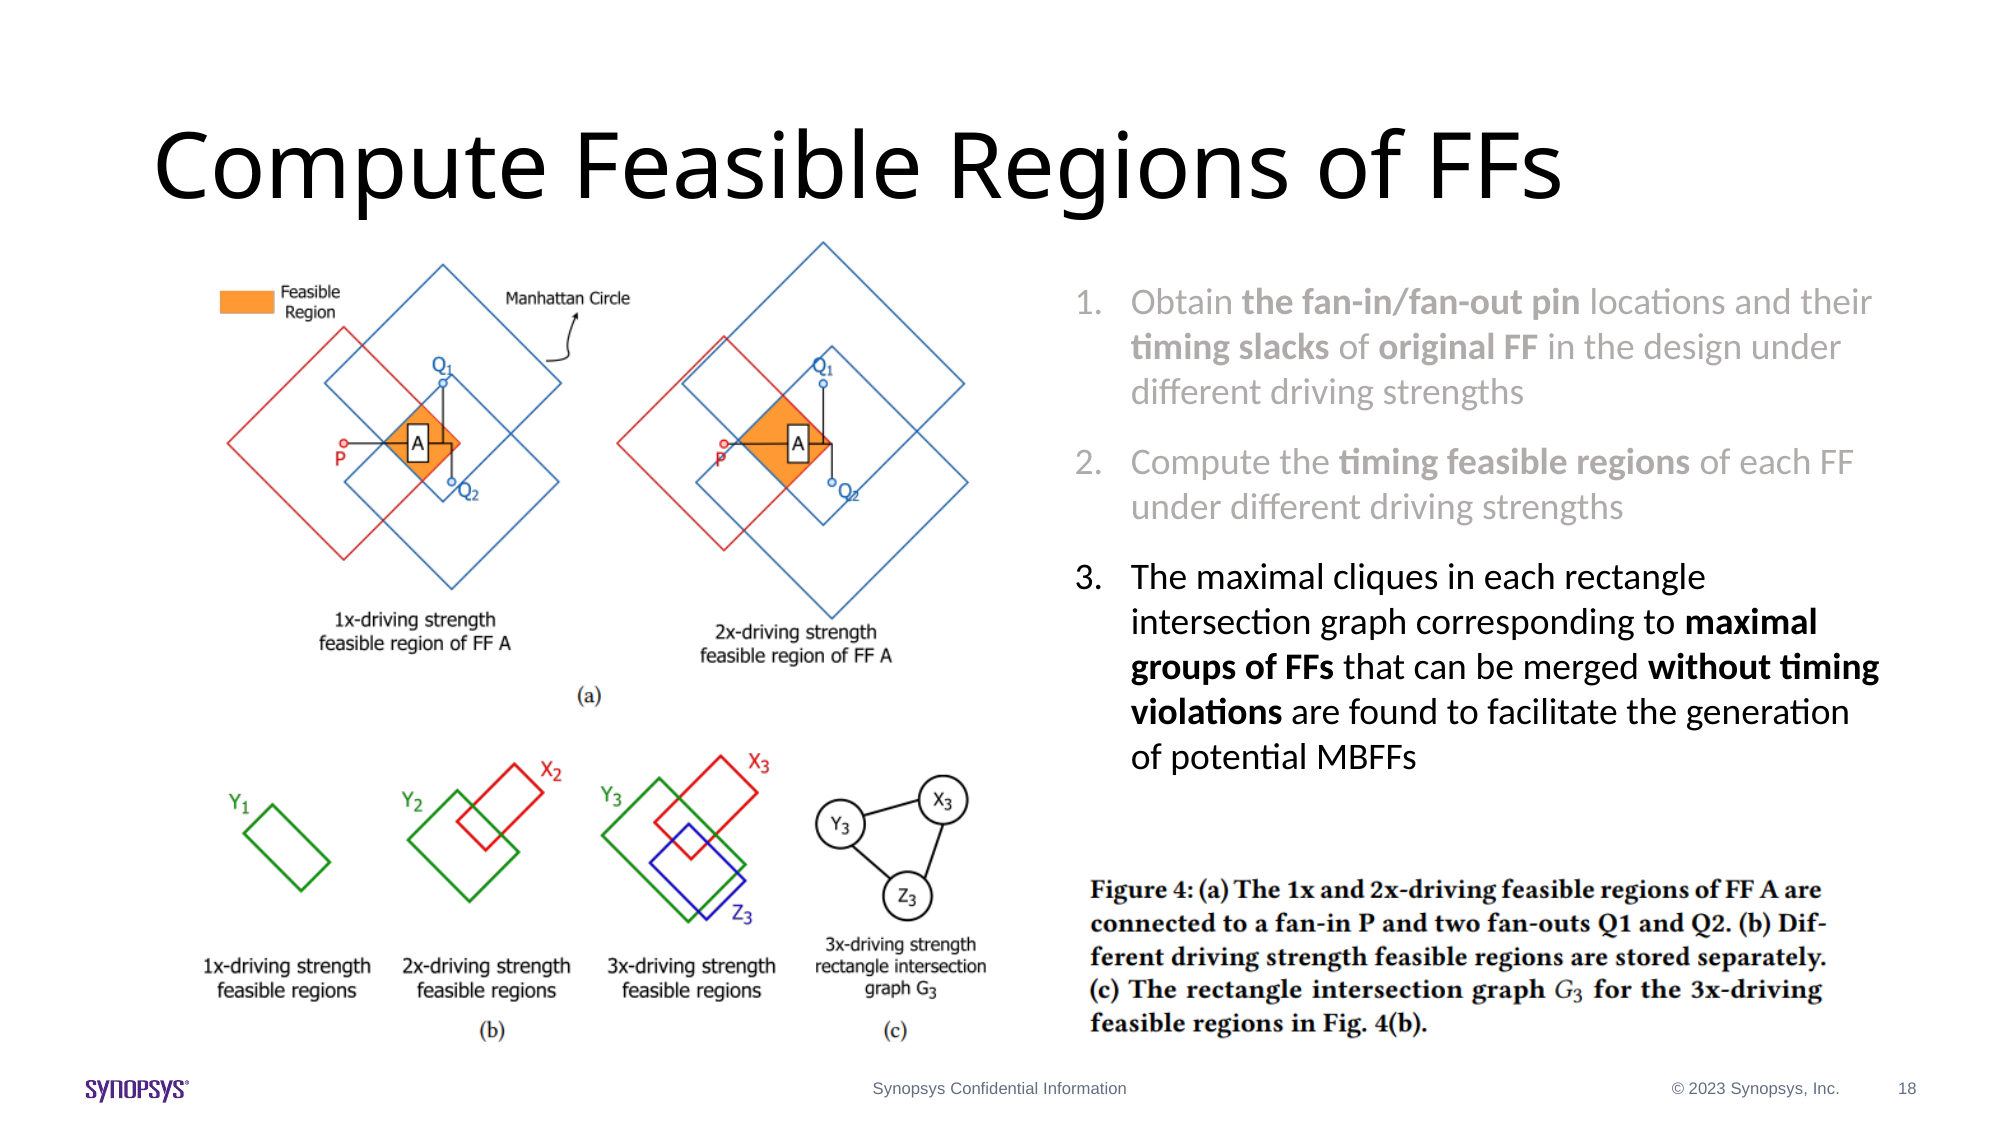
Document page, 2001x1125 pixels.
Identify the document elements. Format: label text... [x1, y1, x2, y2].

text_box Obtain the fan-in/fan-out pin locations and their timing slacks of original FF in the design under different driving strengths Compute the timing feasible regions of each FF under different driving strengths The maximal cliques in each rectangle intersection graph corresponding to maximal groups of FFs that can be merged without timing violations are found to facilitate the generation of potential MBFFs [1059, 269, 1896, 785]
picture [181, 229, 1018, 1042]
picture [1085, 875, 1848, 1042]
title Compute Feasible Regions of FFs [137, 59, 1863, 278]
